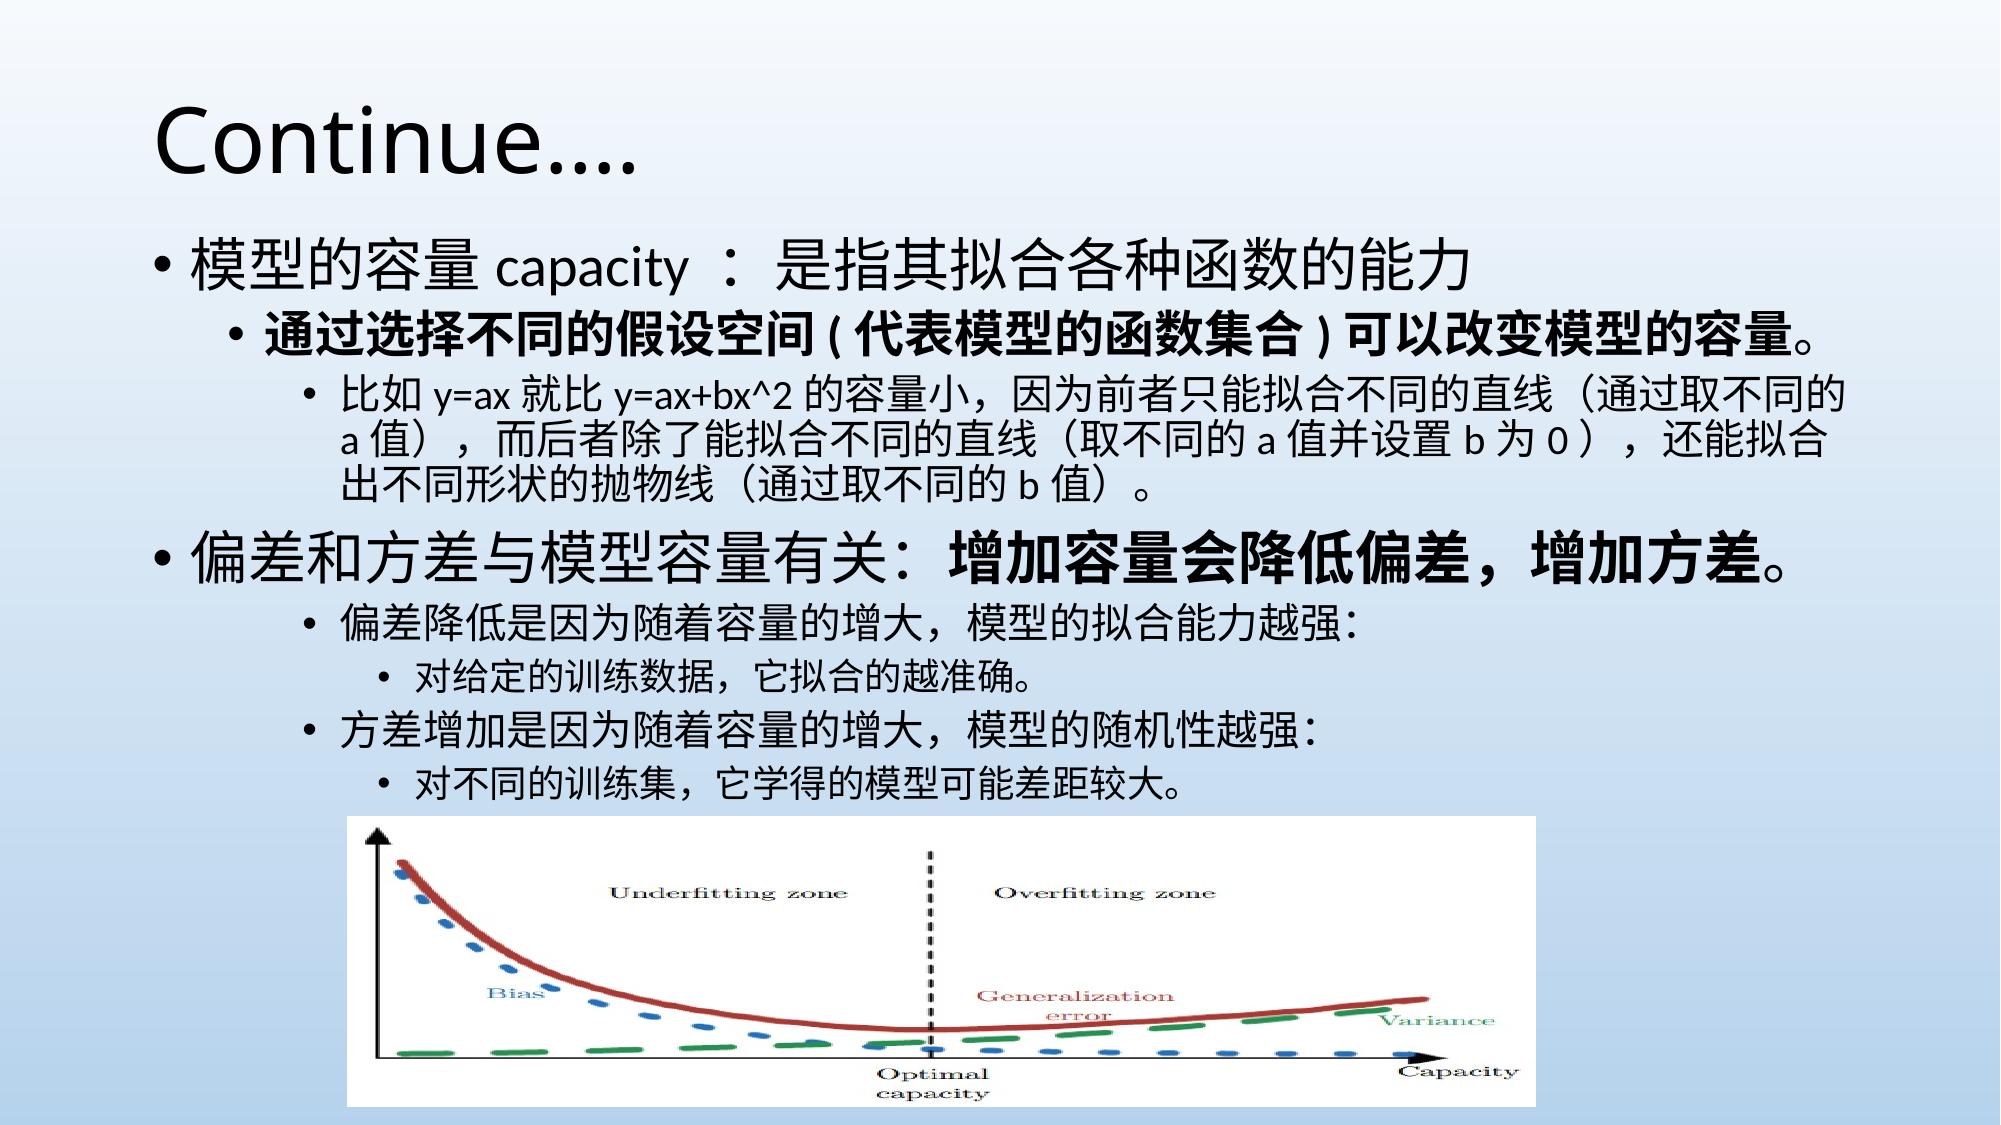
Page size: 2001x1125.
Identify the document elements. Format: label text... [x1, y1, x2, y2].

title Continue…. [137, 59, 1863, 228]
list 模型的容量capacity ：是指其拟合各种函数的能力 通过选择不同的假设空间(代表模型的函数集合)可以改变模型的容量。 比如y=ax就比y=ax+bx^2的容量小，因为前者只能拟合不同的直线（通过取不同的a值），而后者除了能拟合不同的直线（取不同的a值并设置b为0），还能拟合出不同形状的抛物线（通过取不同的b值）。 偏差和方差与模型容量有关：增加容量会降低偏差，增加方差。 偏差降低是因为随着容量的增大，模型的拟合能力越强： 对给定的训练数据，它拟合的越准确。 方差增加是因为随着容量的增大，模型的随机性越强： 对不同的训练集，它学得的模型可能差距较大。 [137, 228, 1863, 1074]
picture [347, 816, 1536, 1107]
